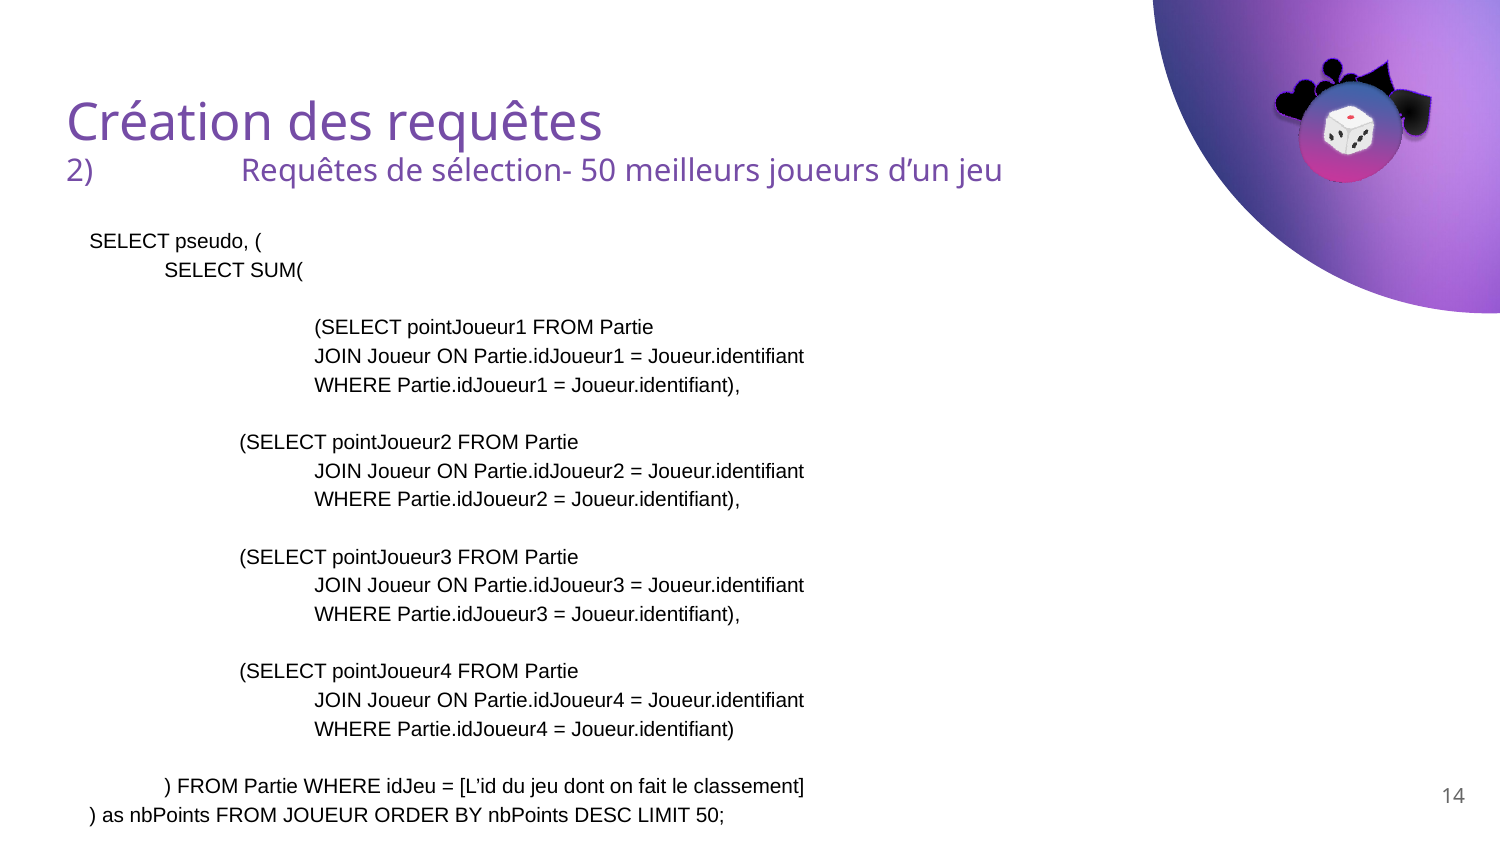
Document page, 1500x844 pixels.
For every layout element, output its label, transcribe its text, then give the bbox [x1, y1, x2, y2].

picture [1151, 0, 1500, 314]
text_box Création des requêtes 2) Requêtes de sélection- 50 meilleurs joueurs d’un jeu [51, 72, 1146, 167]
text_box SELECT pseudo, ( SELECT SUM( (SELECT pointJoueur1 FROM Partie JOIN Joueur ON Partie.idJoueur1 = Joueur.identifiant WHERE Partie.idJoueur1 = Joueur.identifiant), (SELECT pointJoueur2 FROM Partie JOIN Joueur ON Partie.idJoueur2 = Joueur.identifiant WHERE Partie.idJoueur2 = Joueur.identifiant), (SELECT pointJoueur3 FROM Partie JOIN Joueur ON Partie.idJoueur3 = Joueur.identifiant WHERE Partie.idJoueur3 = Joueur.identifiant), (SELECT pointJoueur4 FROM Partie JOIN Joueur ON Partie.idJoueur4 = Joueur.identifiant WHERE Partie.idJoueur4 = Joueur.identifiant) ) FROM Partie WHERE idJeu = [L’id du jeu dont on fait le classement] ) as nbPoints FROM JOUEUR ORDER BY nbPoints DESC LIMIT 50; [74, 208, 1209, 842]
text_box ‹#› [1389, 764, 1480, 830]
